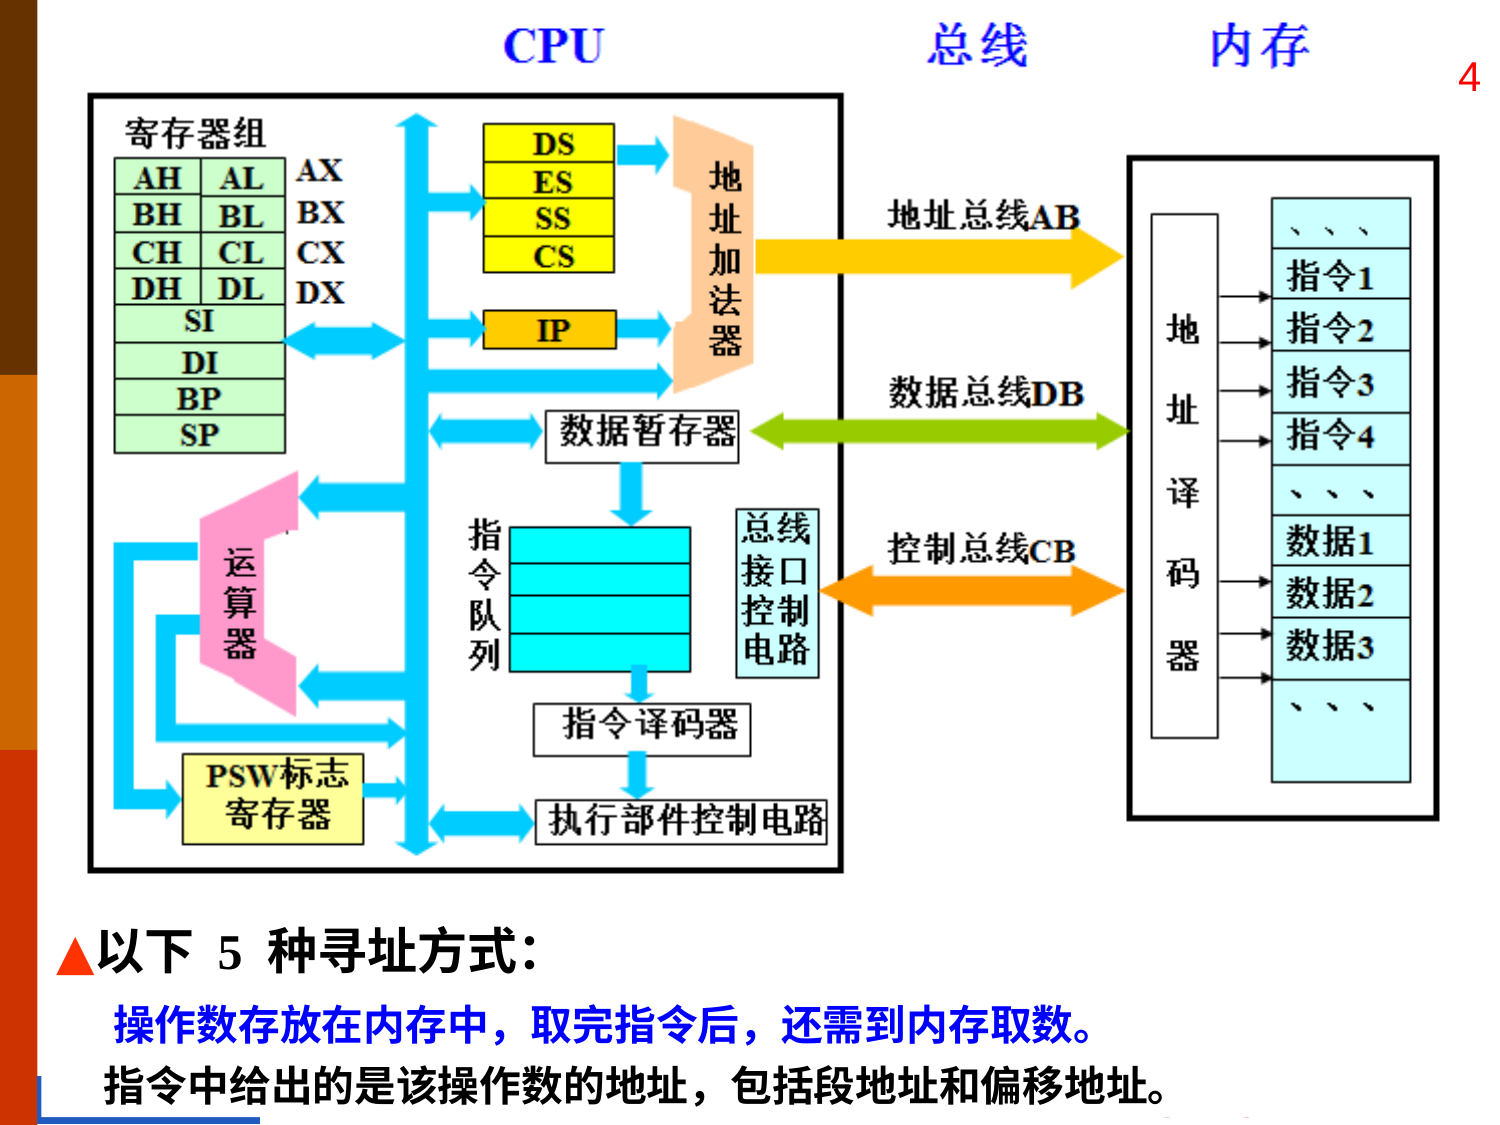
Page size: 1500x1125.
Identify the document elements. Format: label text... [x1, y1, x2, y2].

picture [70, 6, 1456, 888]
text_box 以下 5 种寻址方式： 操作数存放在内存中，取完指令后，还需到内存取数。 指令中给出的是该操作数的地址，包括段地址和偏移地址。 [41, 912, 1500, 1118]
picture [37, 1076, 260, 1124]
